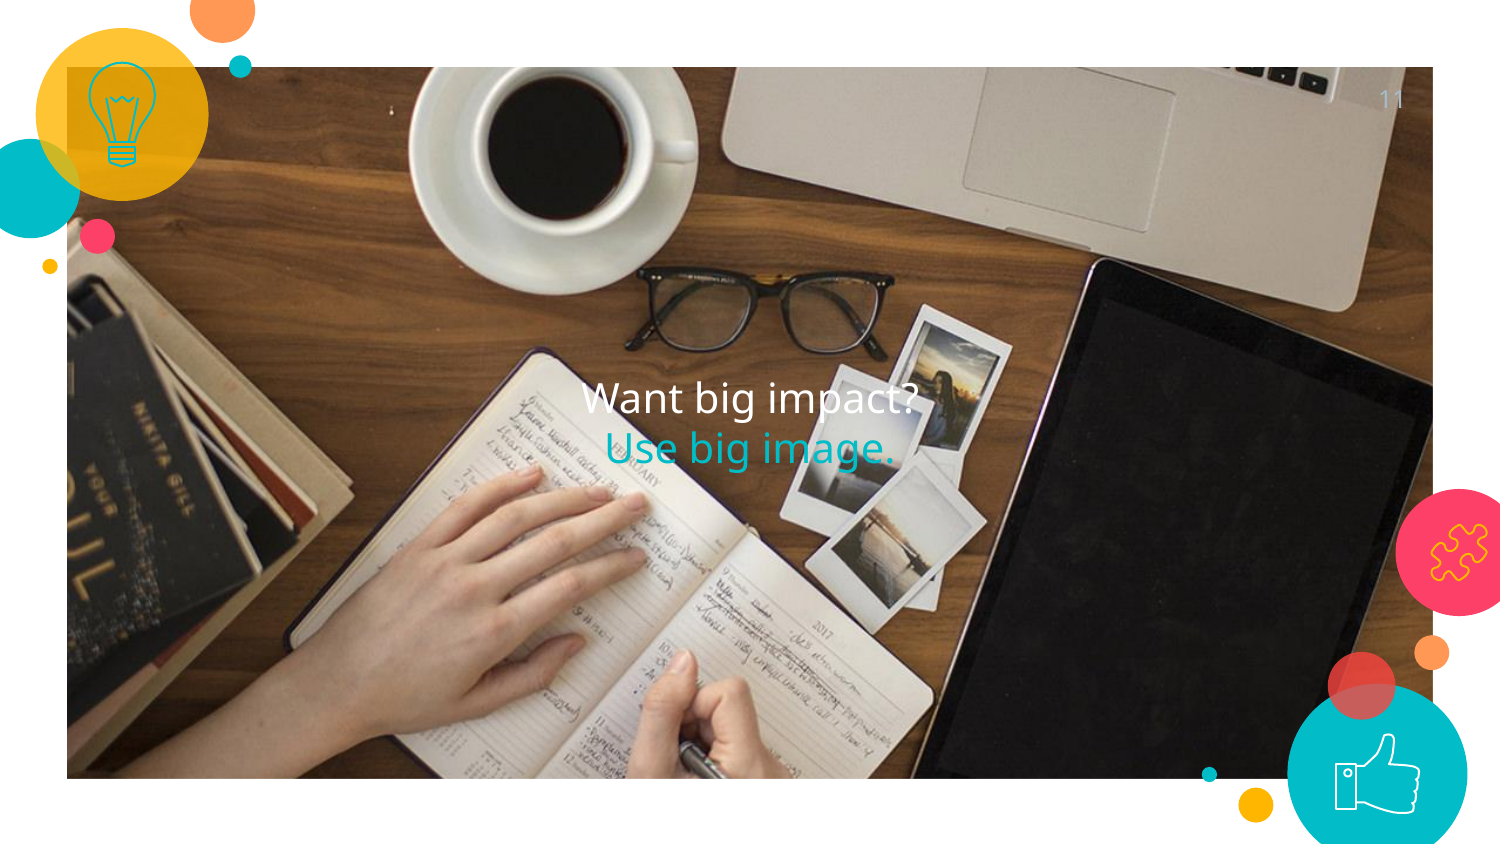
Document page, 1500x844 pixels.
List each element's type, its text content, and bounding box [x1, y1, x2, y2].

picture [67, 67, 1432, 778]
title Want big impact? Use big image. [360, 308, 1140, 535]
slide_number 11 [1331, 68, 1422, 134]
